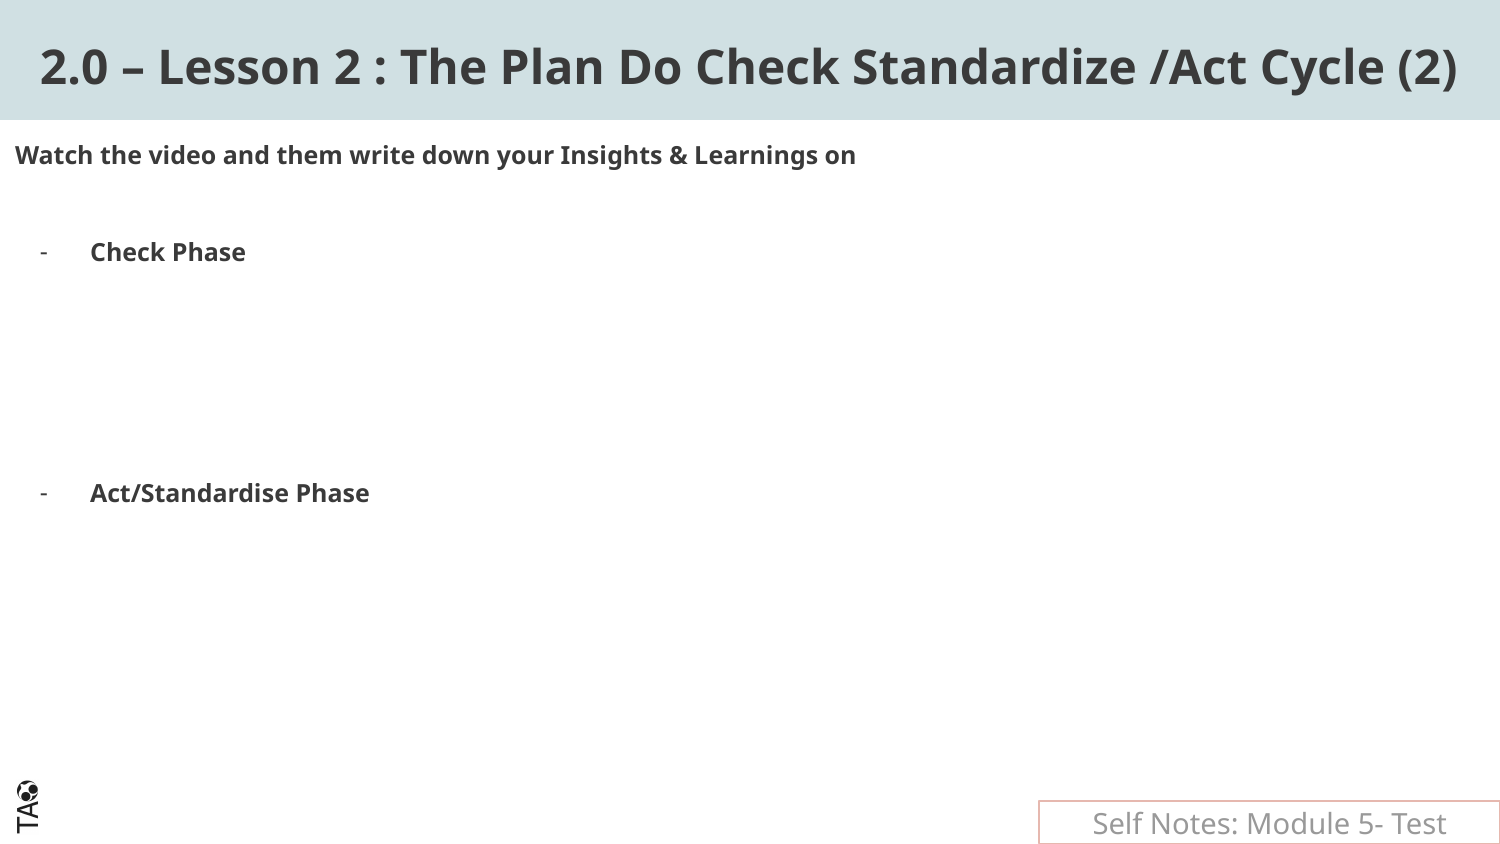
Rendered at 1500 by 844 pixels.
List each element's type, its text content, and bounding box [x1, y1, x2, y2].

picture [0, 780, 105, 840]
text_box 2.0 – Lesson 2 : The Plan Do Check Standardize /Act Cycle (2) [0, 0, 1500, 120]
text_box Self Notes: Module 5- Test [1039, 801, 1500, 844]
text_box Watch the video and them write down your Insights & Learnings on Check Phase Act/Standardise Phase [0, 120, 1500, 815]
